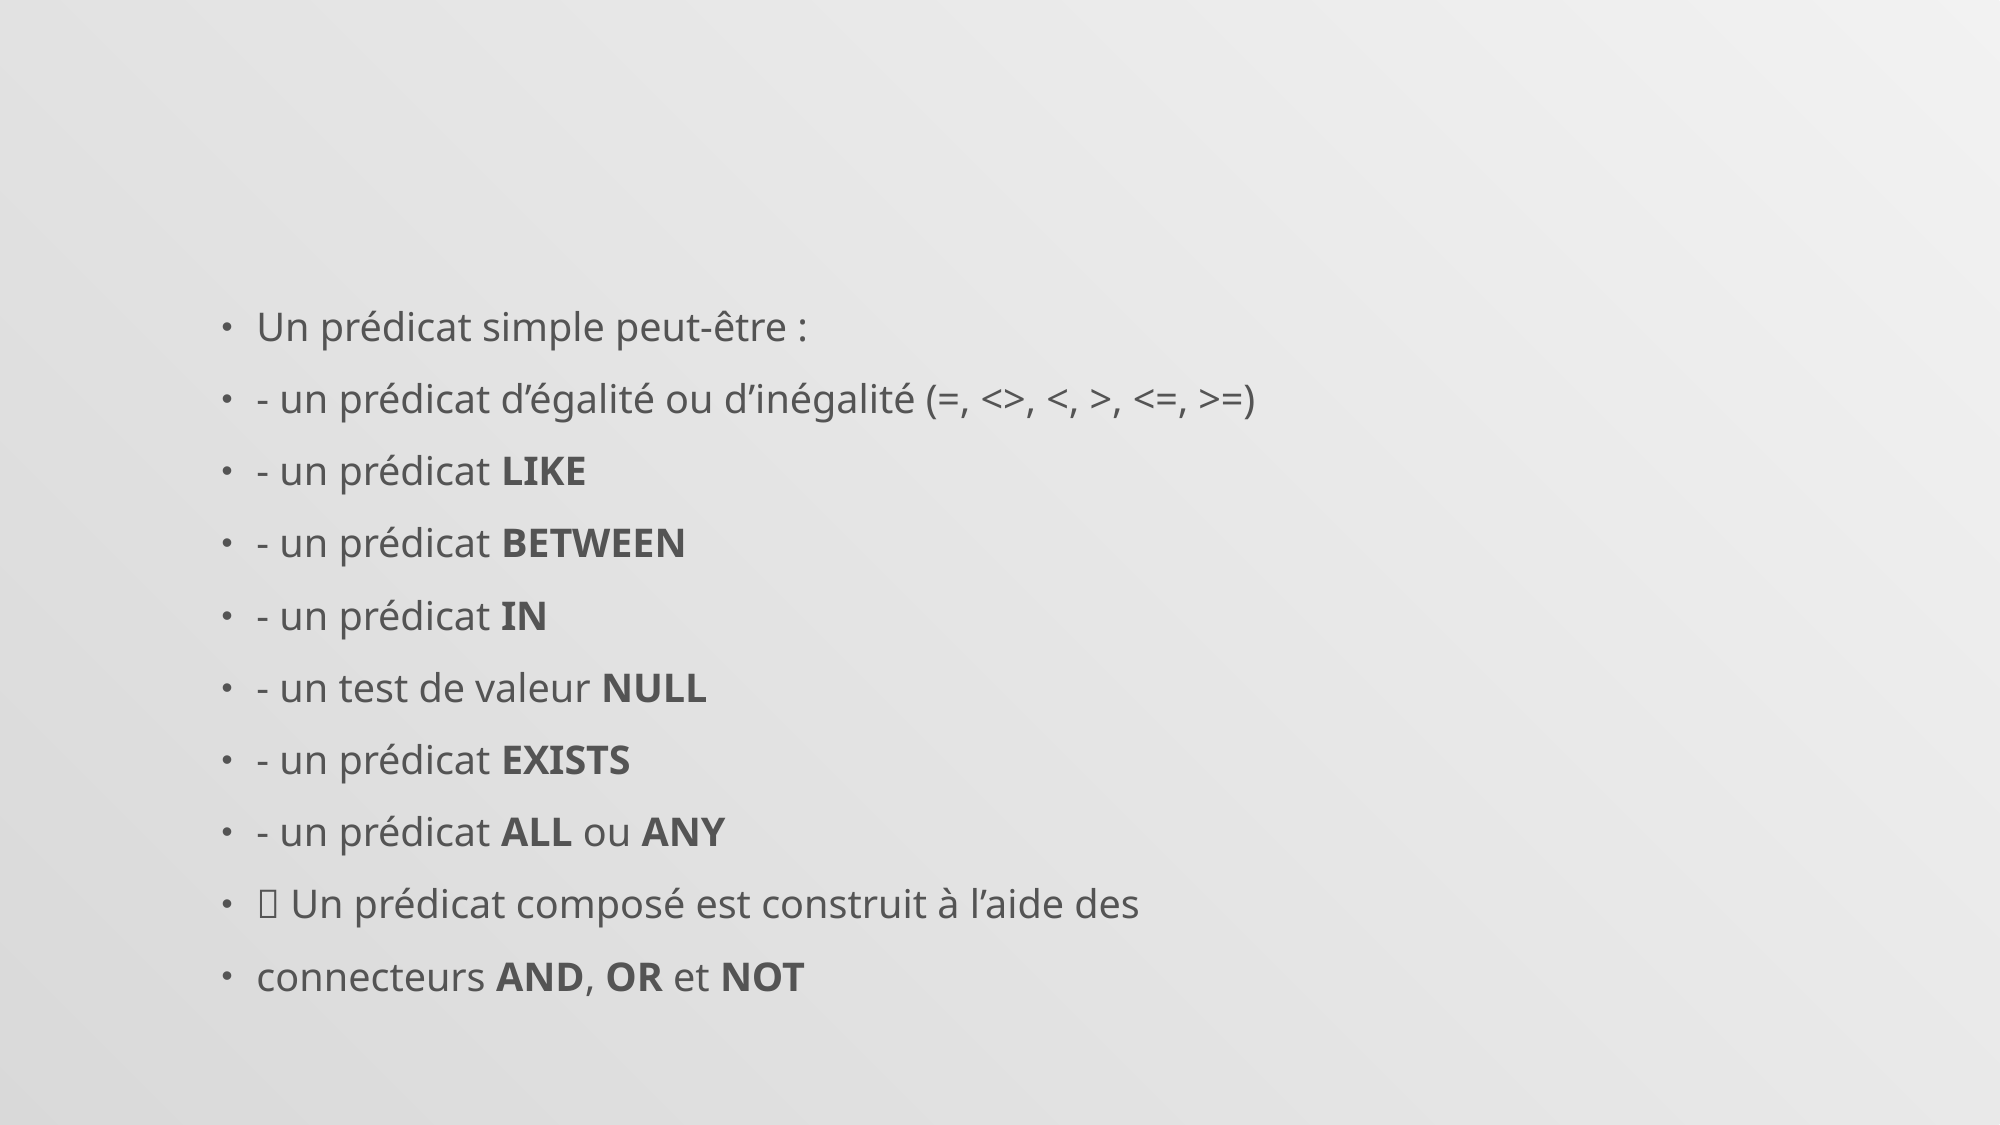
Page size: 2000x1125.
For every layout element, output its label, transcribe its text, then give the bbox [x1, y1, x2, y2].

list Un prédicat simple peut-être : - un prédicat d’égalité ou d’inégalité (=, <>, <, >, <=, >=) - un prédicat LIKE - un prédicat BETWEEN - un prédicat IN - un test de valeur NULL - un prédicat EXISTS - un prédicat ALL ou ANY 􀂃 Un prédicat composé est construit à l’aide des connecteurs AND, OR et NOT [199, 299, 1800, 1013]
